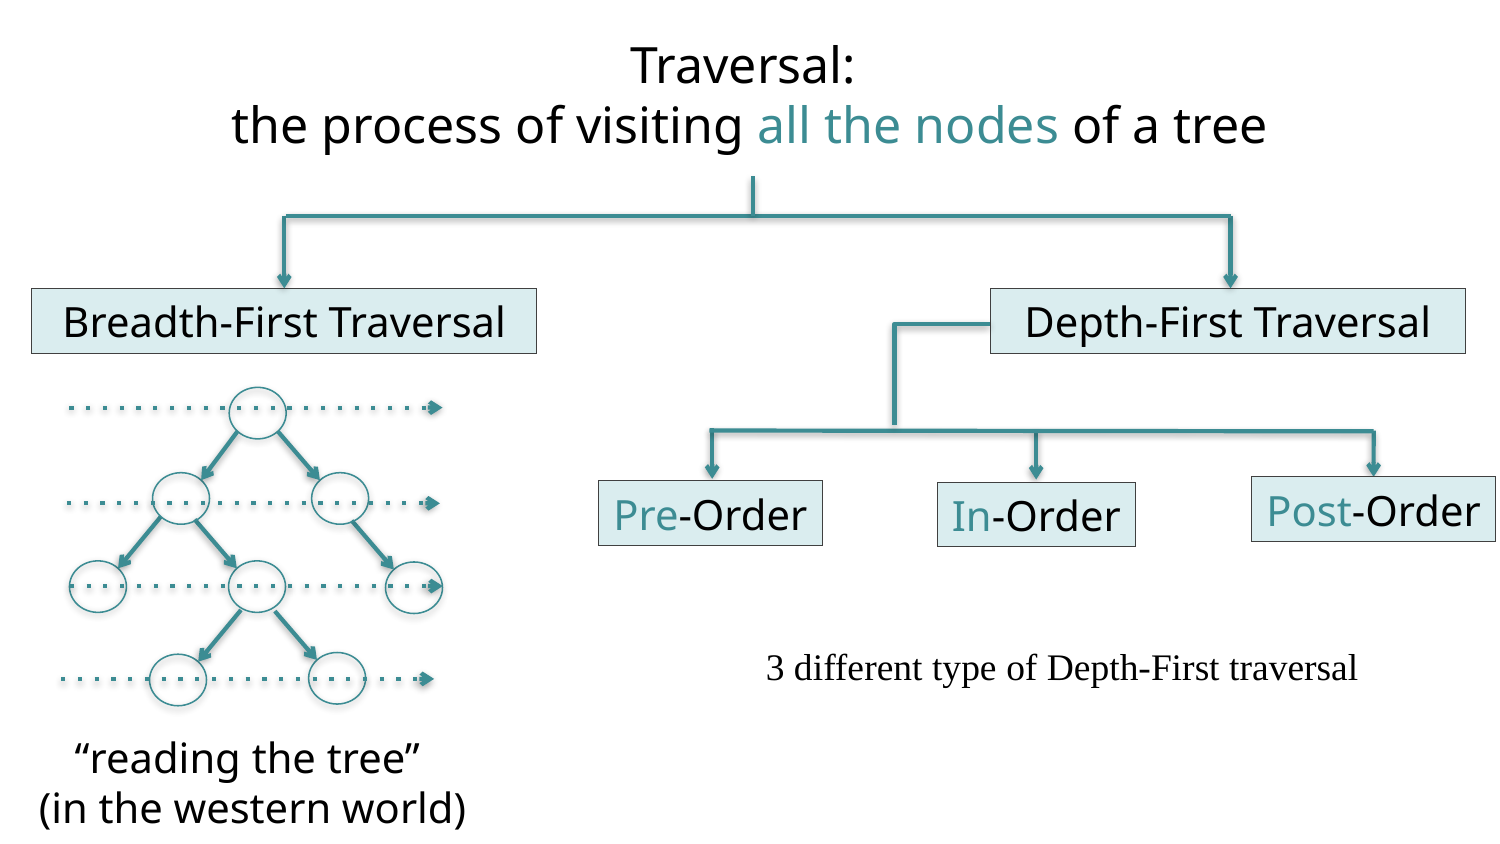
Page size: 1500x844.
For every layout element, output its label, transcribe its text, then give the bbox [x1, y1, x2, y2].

text_box Traversal: the process of visiting all the nodes of a tree [0, 26, 1500, 162]
text_box Post-Order [1251, 476, 1496, 542]
text_box In-Order [936, 482, 1136, 547]
text_box Breadth-First Traversal [31, 288, 537, 354]
text_box Depth-First Traversal [990, 288, 1466, 354]
text_box Pre-Order [598, 480, 823, 546]
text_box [894, 323, 991, 425]
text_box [16, 387, 489, 842]
text_box 3 different type of Depth-First traversal [751, 635, 1375, 696]
